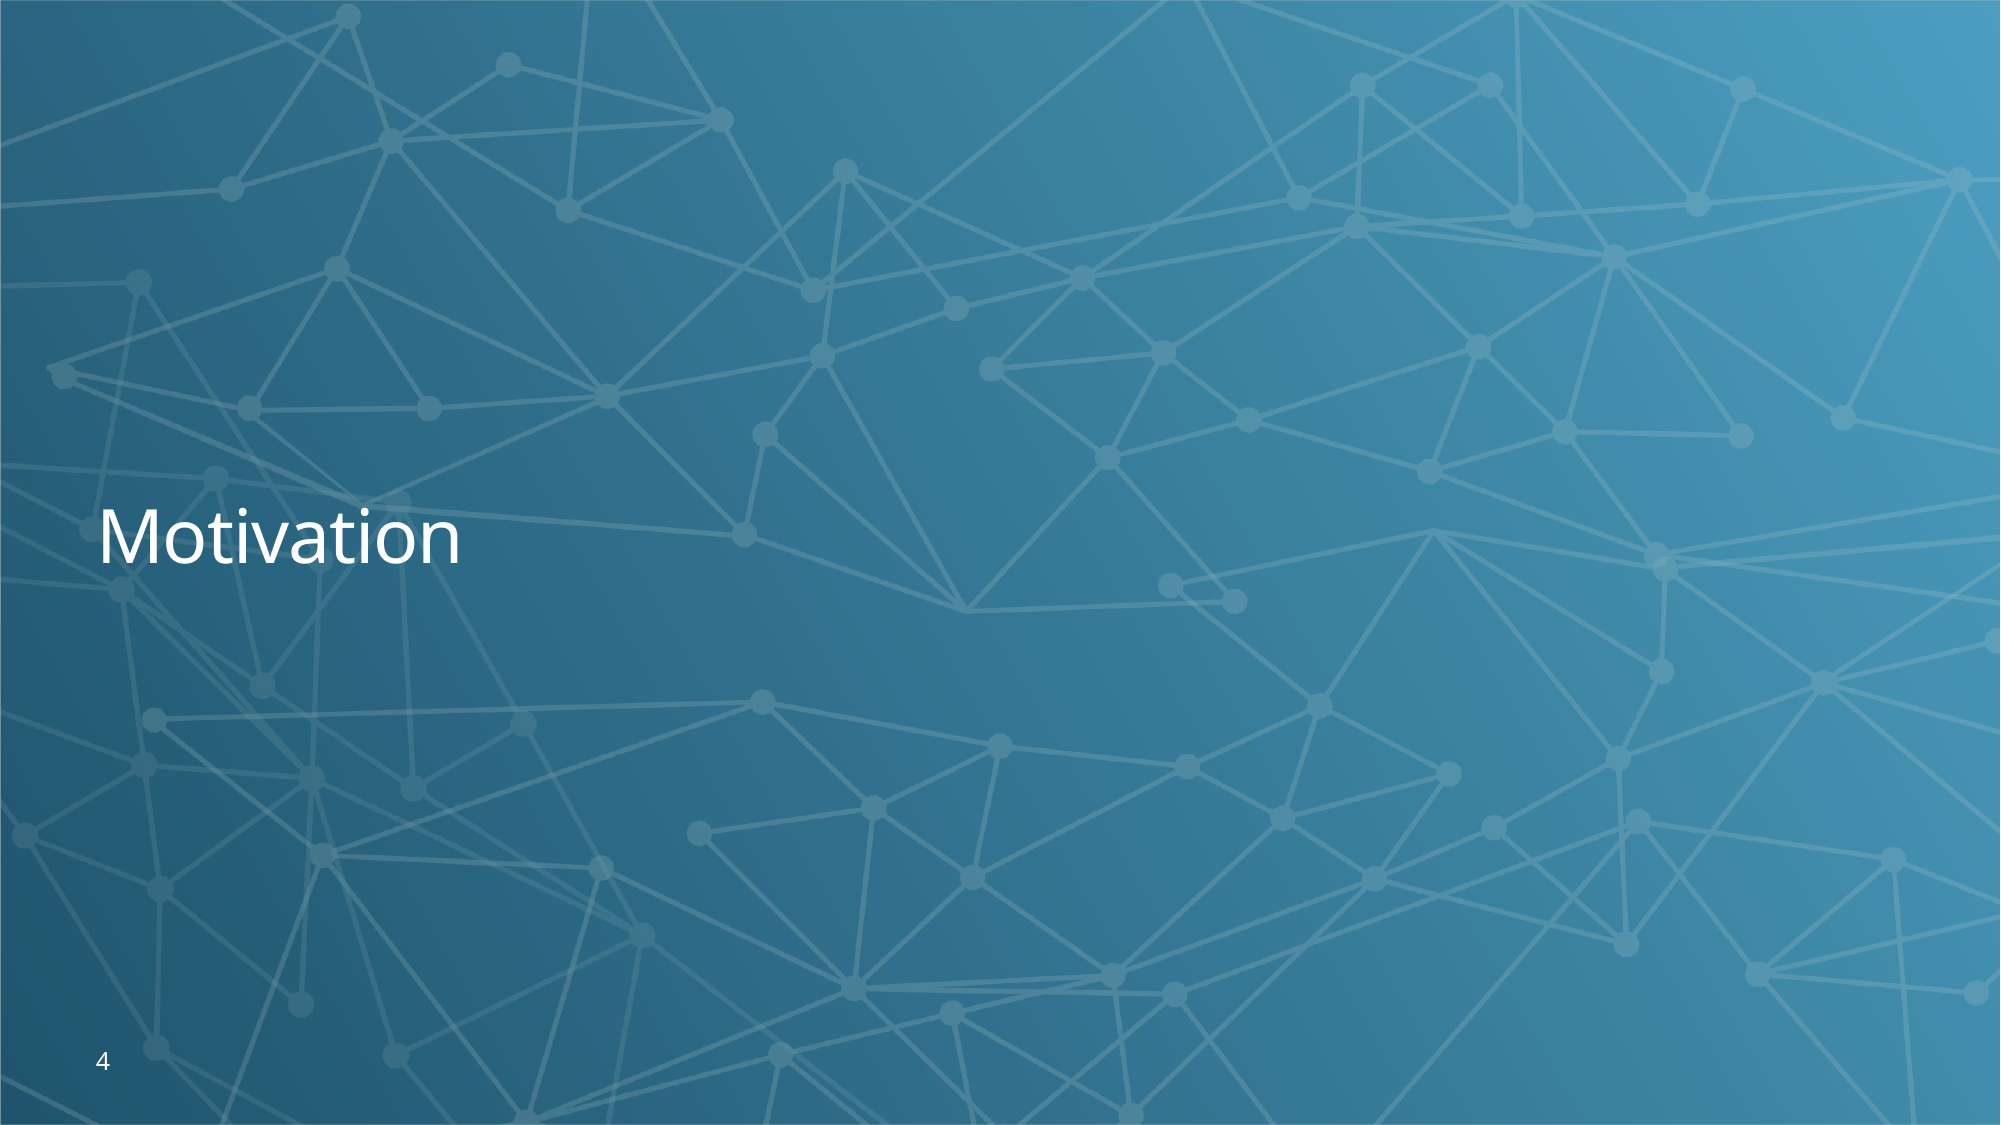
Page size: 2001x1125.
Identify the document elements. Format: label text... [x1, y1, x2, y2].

picture [0, 0, 2000, 1125]
title Motivation [96, 498, 1596, 580]
